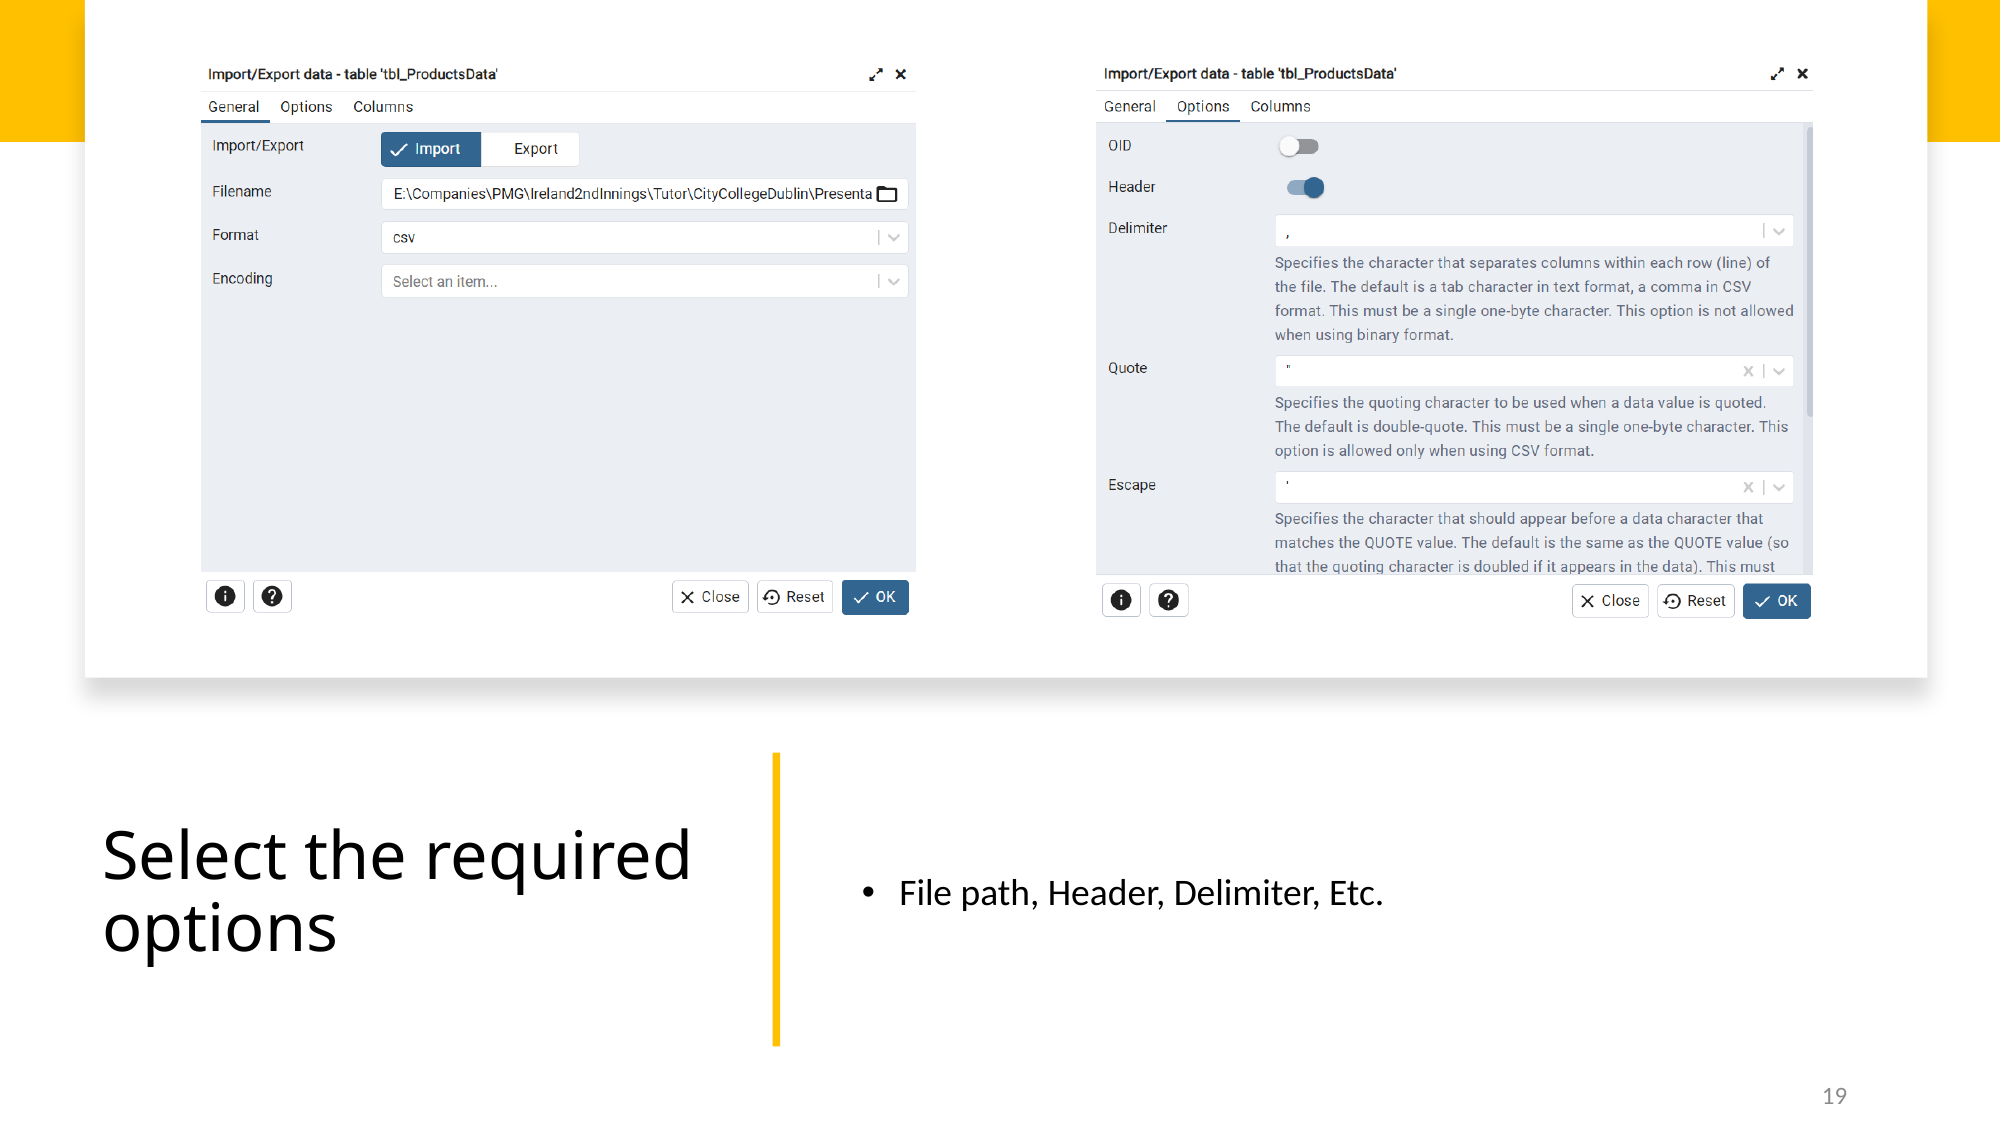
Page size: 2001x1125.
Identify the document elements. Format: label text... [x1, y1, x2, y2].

slide_number 19 [1412, 1065, 1863, 1125]
picture [1096, 59, 1813, 622]
picture [201, 59, 916, 622]
text_box [0, 0, 84, 143]
title Select the required options [87, 737, 721, 1050]
list File path, Header, Delimiter, Etc. [846, 737, 1928, 1050]
text_box [772, 752, 781, 1047]
text_box [84, 0, 1928, 679]
text_box [0, 143, 2000, 1125]
text_box [1928, 0, 2000, 143]
